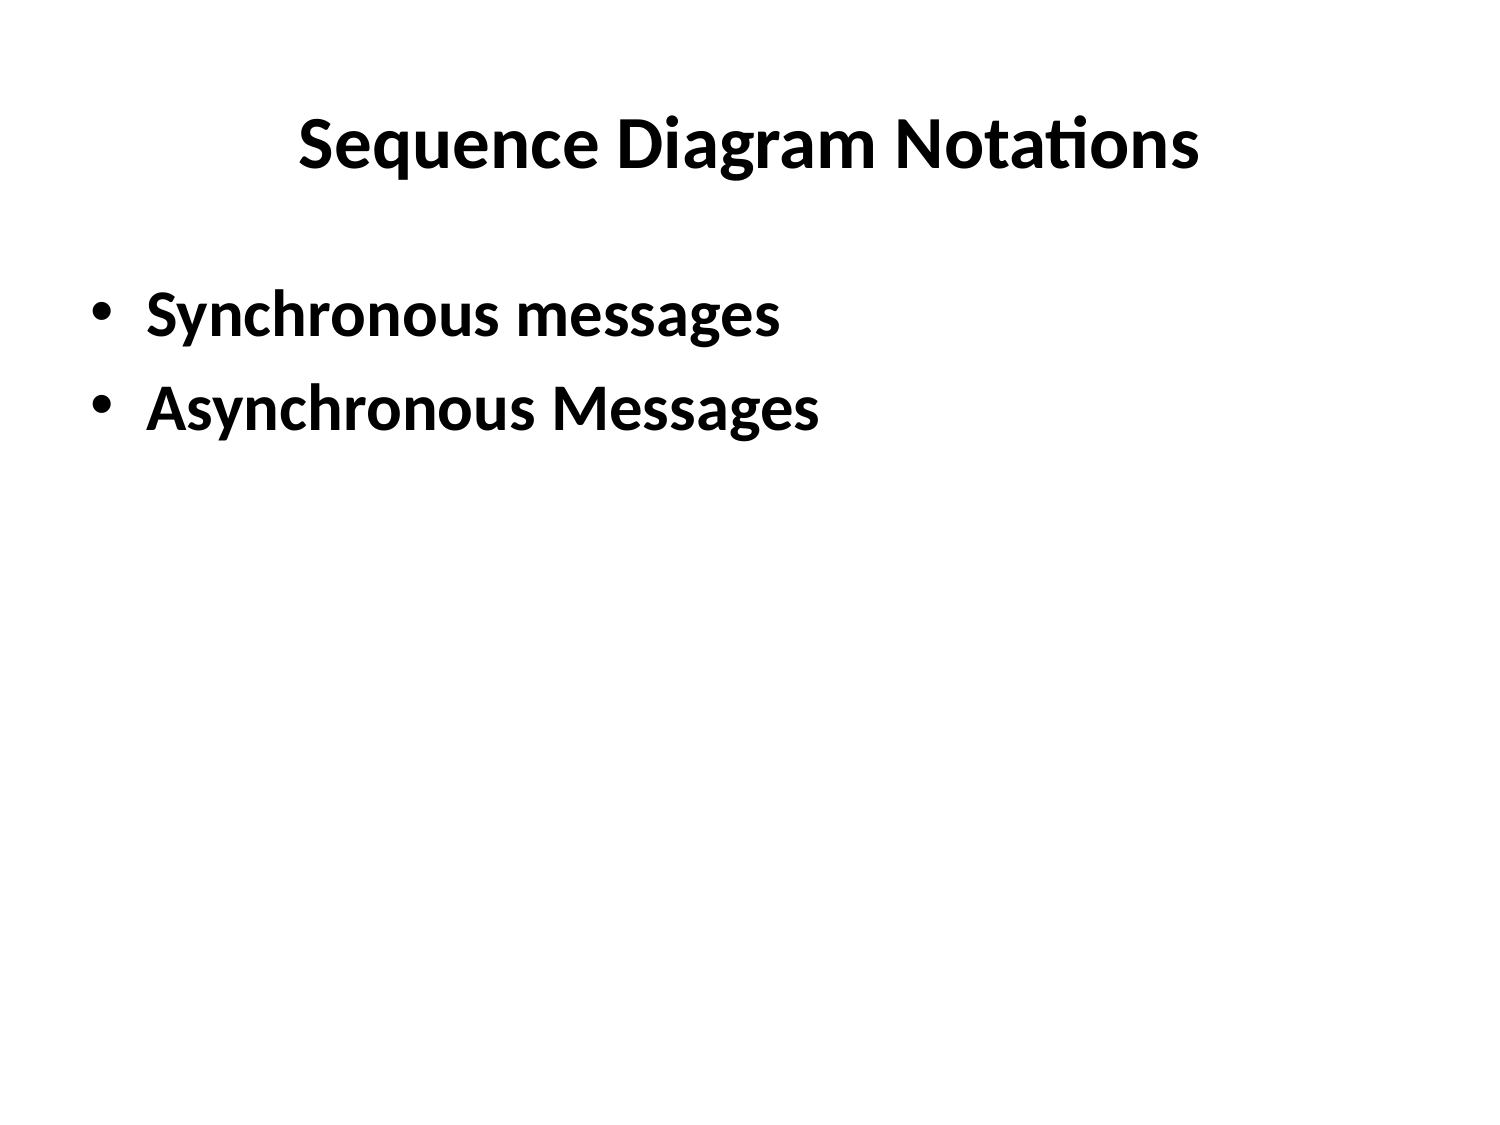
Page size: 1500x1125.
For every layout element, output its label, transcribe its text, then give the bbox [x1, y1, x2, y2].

title Sequence Diagram Notations [75, 45, 1425, 233]
list Synchronous messages Asynchronous Messages [75, 262, 1425, 1005]
